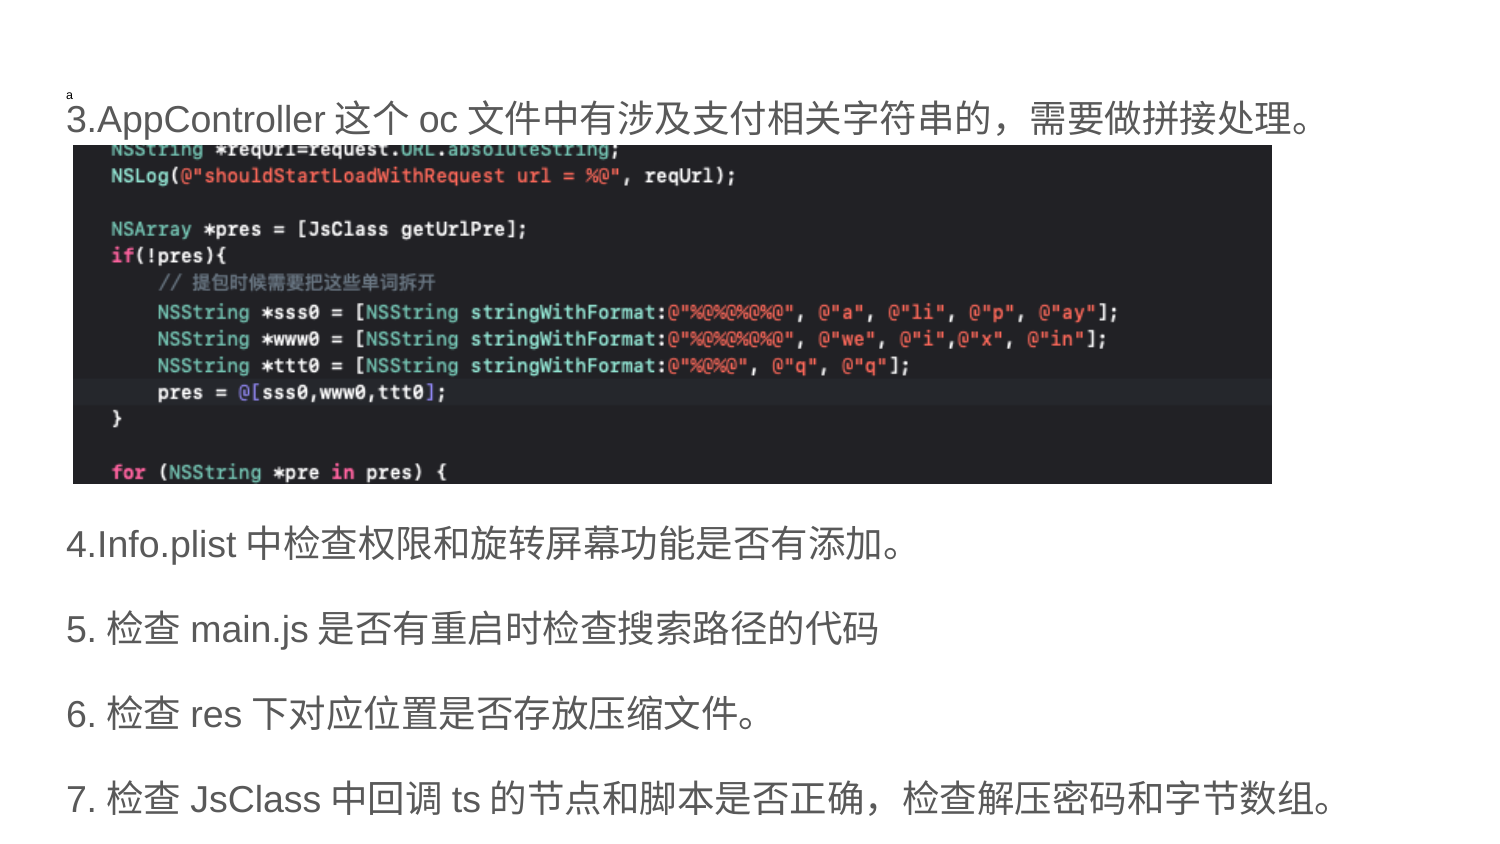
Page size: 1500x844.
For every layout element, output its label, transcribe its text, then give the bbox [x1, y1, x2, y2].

picture [73, 145, 1273, 484]
list 3.AppController这个oc文件中有涉及支付相关字符串的，需要做拼接处理。 4.Info.plist中检查权限和旋转屏幕功能是否有添加。 5.检查main.js是否有重启时检查搜索路径的代码 6.检查res下对应位置是否存放压缩文件。 7.检查JsClass中回调ts的节点和脚本是否正确，检查解压密码和字节数组。 [51, 72, 1449, 822]
